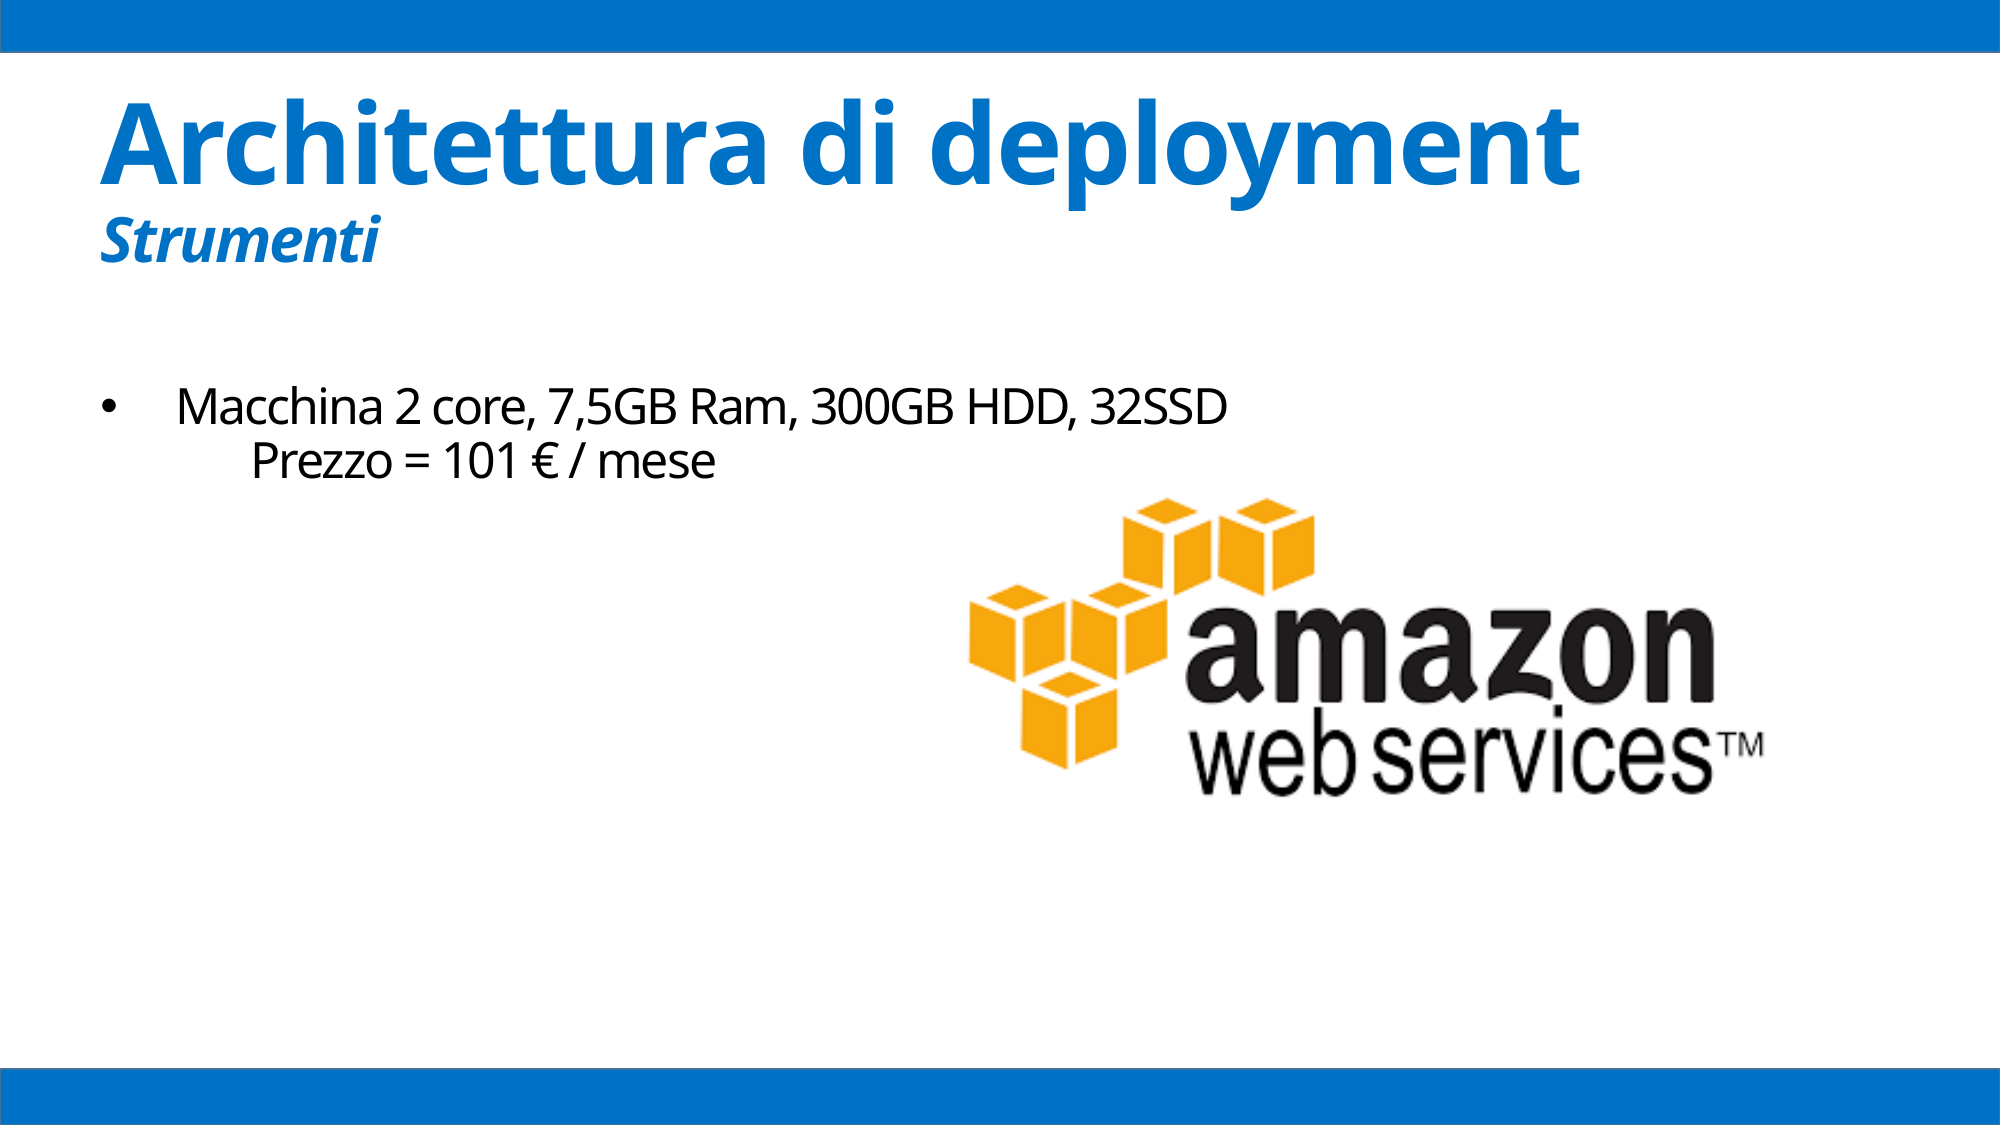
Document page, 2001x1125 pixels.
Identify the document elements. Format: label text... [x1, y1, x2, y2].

text_box [0, 1068, 2000, 1125]
text_box Architettura di deployment Strumenti Macchina 2 core, 7,5GB Ram, 300GB HDD, 32SSD Prezzo = 101 € / mese [85, 79, 1915, 279]
picture [959, 485, 1774, 811]
text_box [0, 0, 2000, 53]
